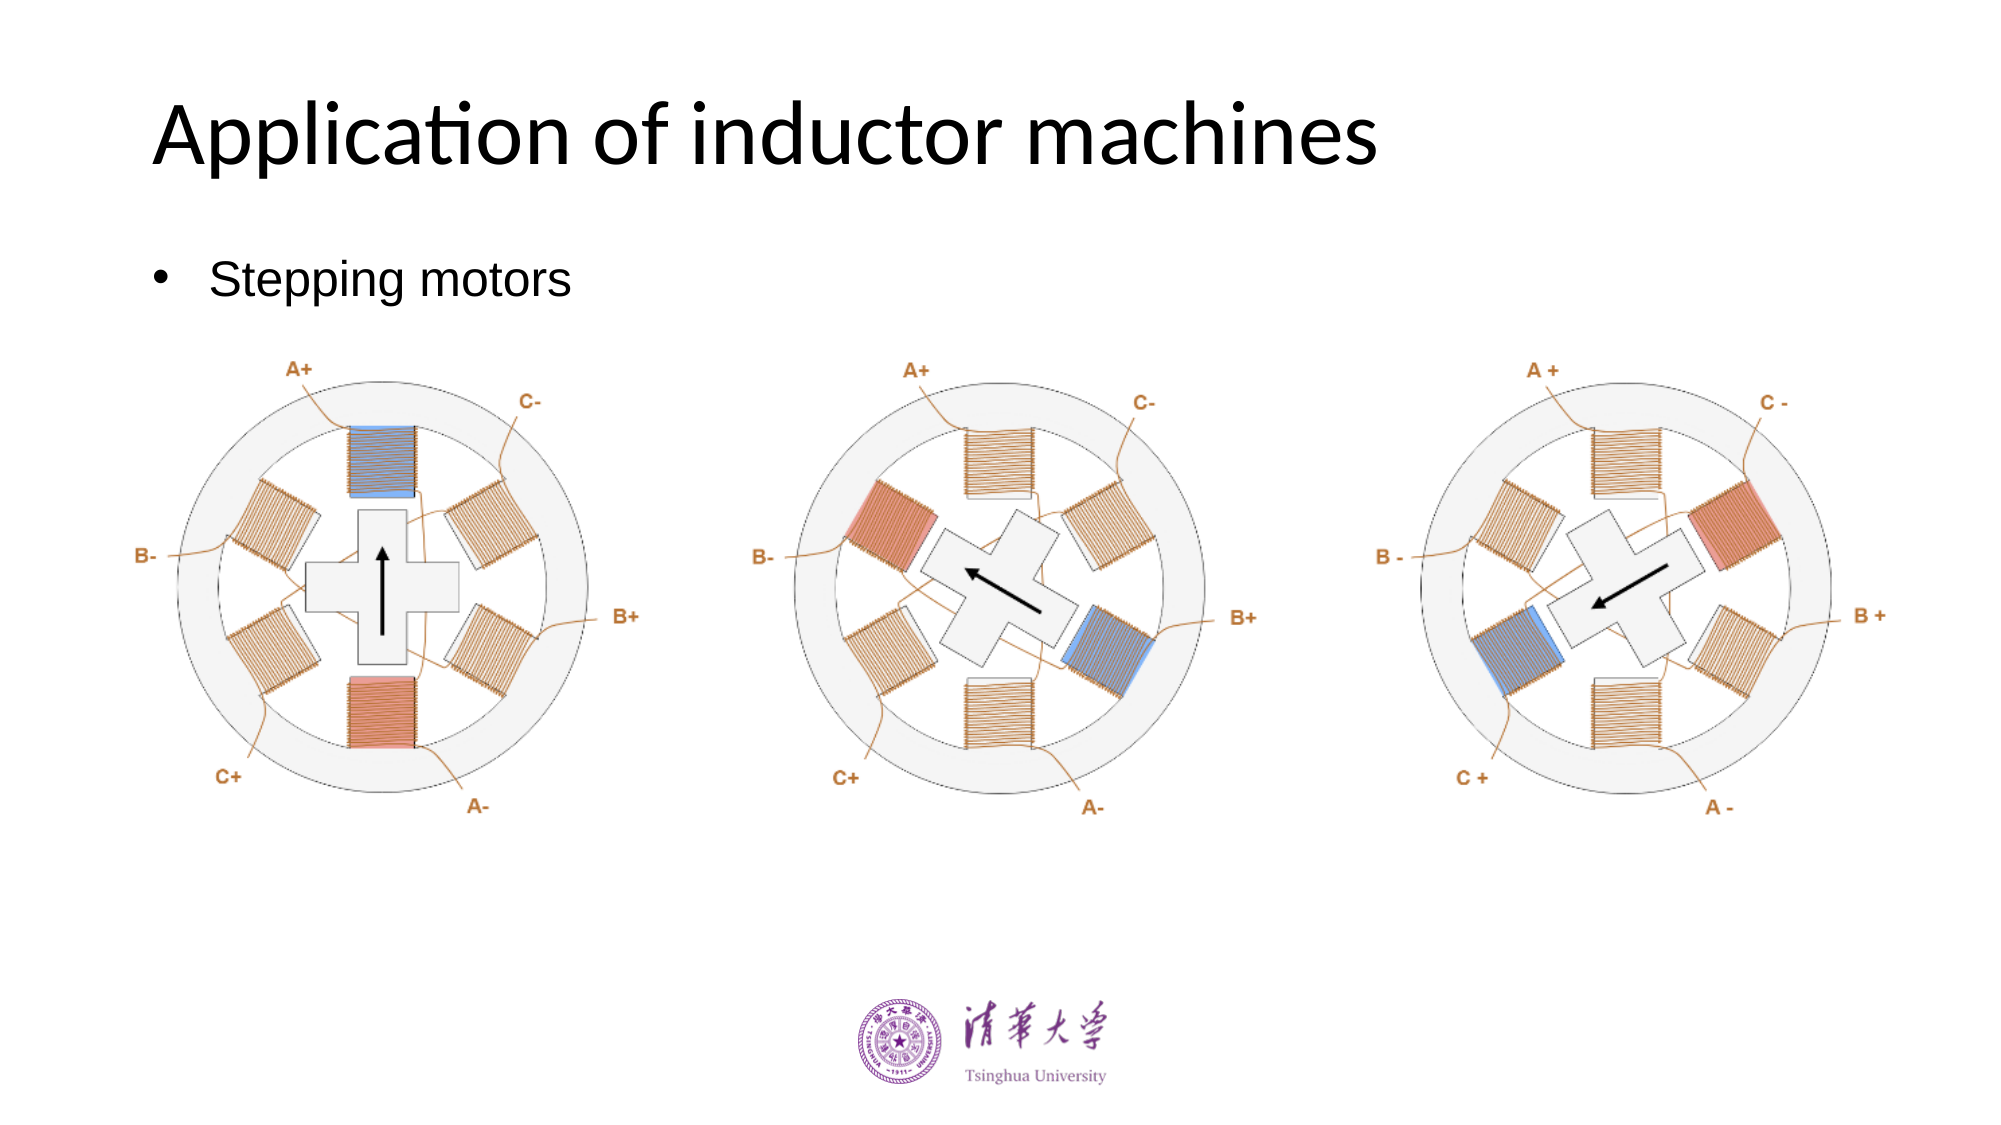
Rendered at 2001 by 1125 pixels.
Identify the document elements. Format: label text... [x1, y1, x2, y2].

text_box Stepping motors [137, 239, 918, 314]
title Application of inductor machines [137, 26, 1863, 244]
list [858, 994, 1192, 1087]
picture [113, 356, 1903, 821]
